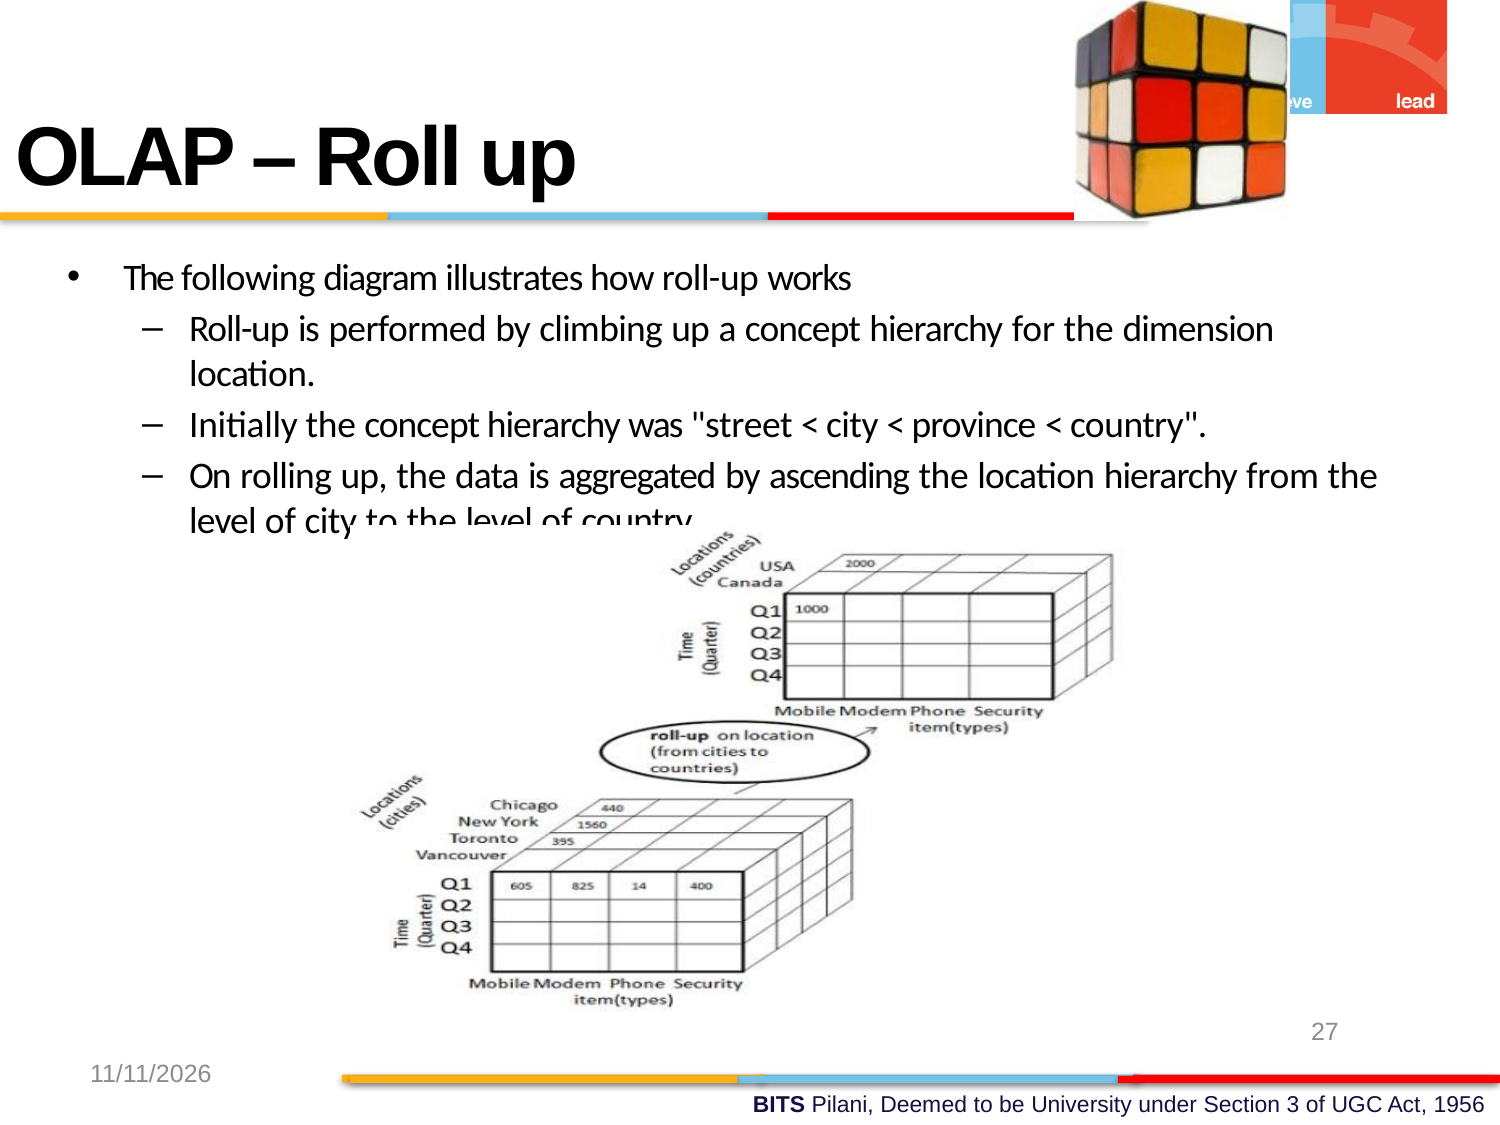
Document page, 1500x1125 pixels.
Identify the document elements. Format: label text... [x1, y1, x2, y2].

text_box [350, 525, 1125, 1013]
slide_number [75, 1042, 425, 1103]
title OLAP – Roll up [0, 58, 1350, 247]
list The following diagram illustrates how roll-up works Roll-up is performed by climbing up a concept hierarchy for the dimension location. Initially the concept hierarchy was "street < city < province < country". On rolling up, the data is aggregated by ascending the location hierarchy from the level of city to the level of country. [50, 245, 1400, 988]
slide_number 27 [1149, 1000, 1500, 1061]
picture [1074, 0, 1448, 221]
